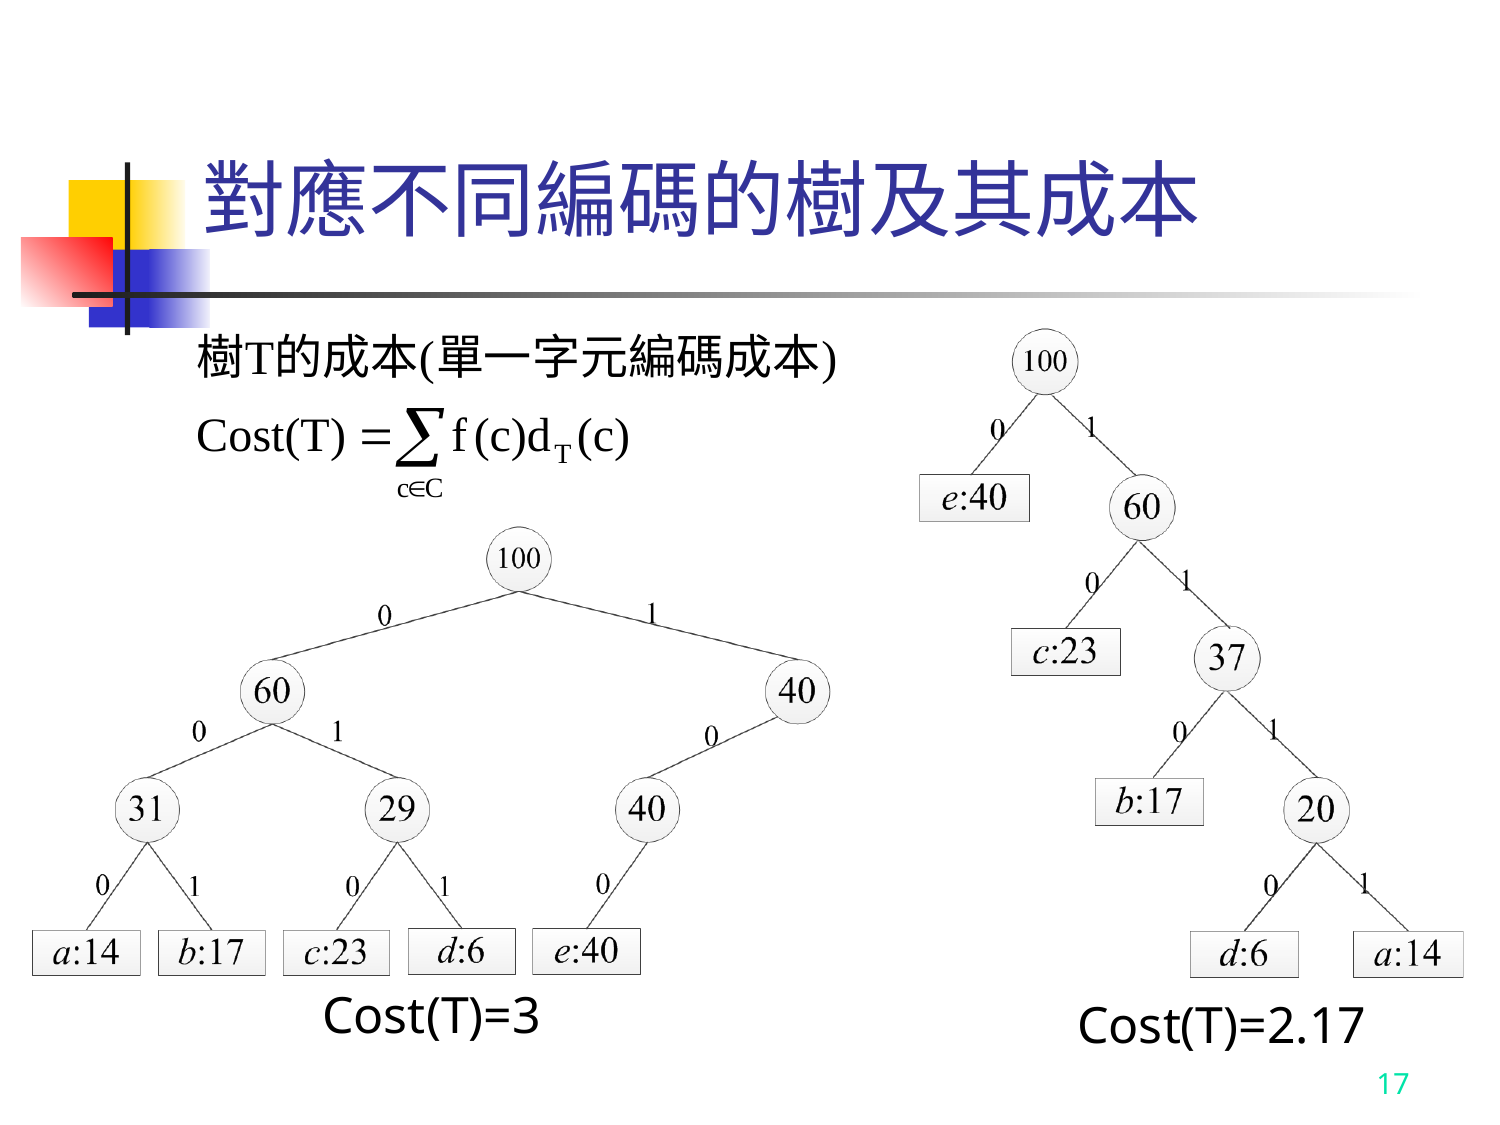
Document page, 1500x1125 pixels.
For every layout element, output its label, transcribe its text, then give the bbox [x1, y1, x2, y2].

picture [886, 328, 1464, 980]
text_box Cost(T)=2.17 [1062, 988, 1382, 1062]
text_box 對應不同編碼的樹及其成本 [187, 140, 1260, 255]
slide_number 17 [1112, 1037, 1426, 1113]
text_box Cost(T)=3 [307, 985, 556, 1052]
picture [32, 526, 831, 977]
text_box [189, 326, 847, 511]
